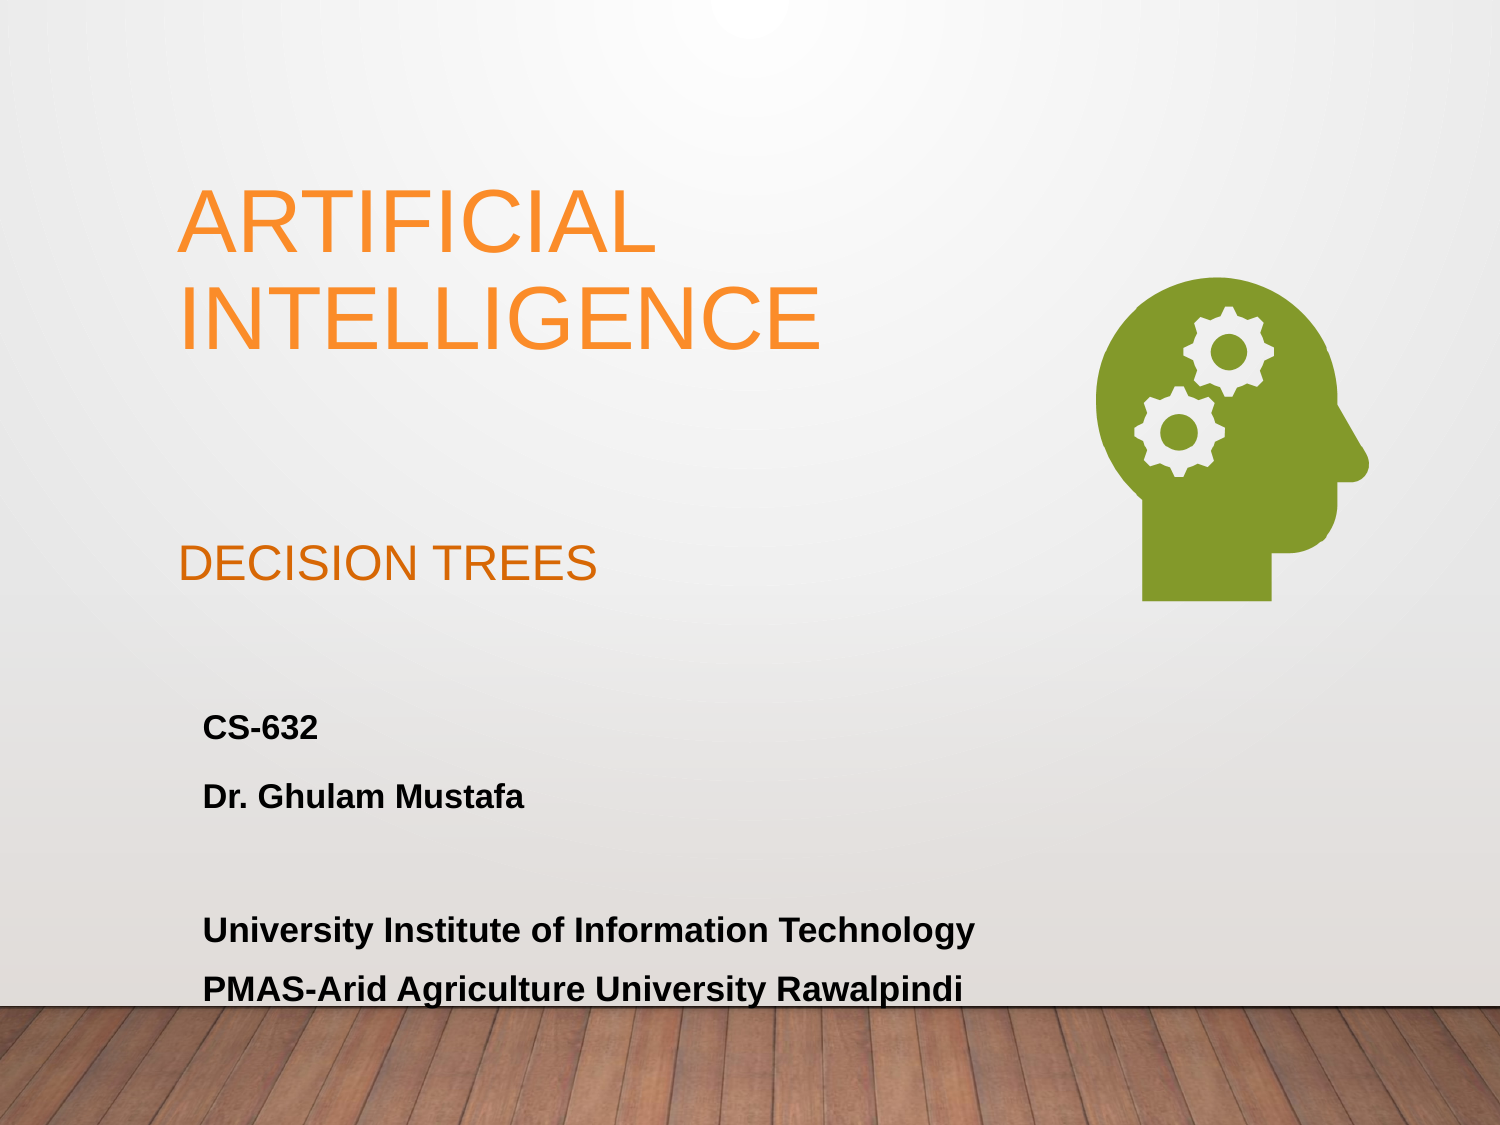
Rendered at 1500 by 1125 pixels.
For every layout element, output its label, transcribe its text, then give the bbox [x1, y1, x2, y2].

picture [1042, 257, 1422, 637]
text_box University Institute of Information Technology PMAS-Arid Agriculture University Rawalpindi [187, 903, 1232, 1054]
subtitle CS-632 Dr. Ghulam Mustafa [187, 681, 1002, 831]
text_box Decision Trees [162, 441, 1042, 592]
title Artificial Intelligence [162, 146, 977, 369]
picture [0, 1006, 1500, 1125]
